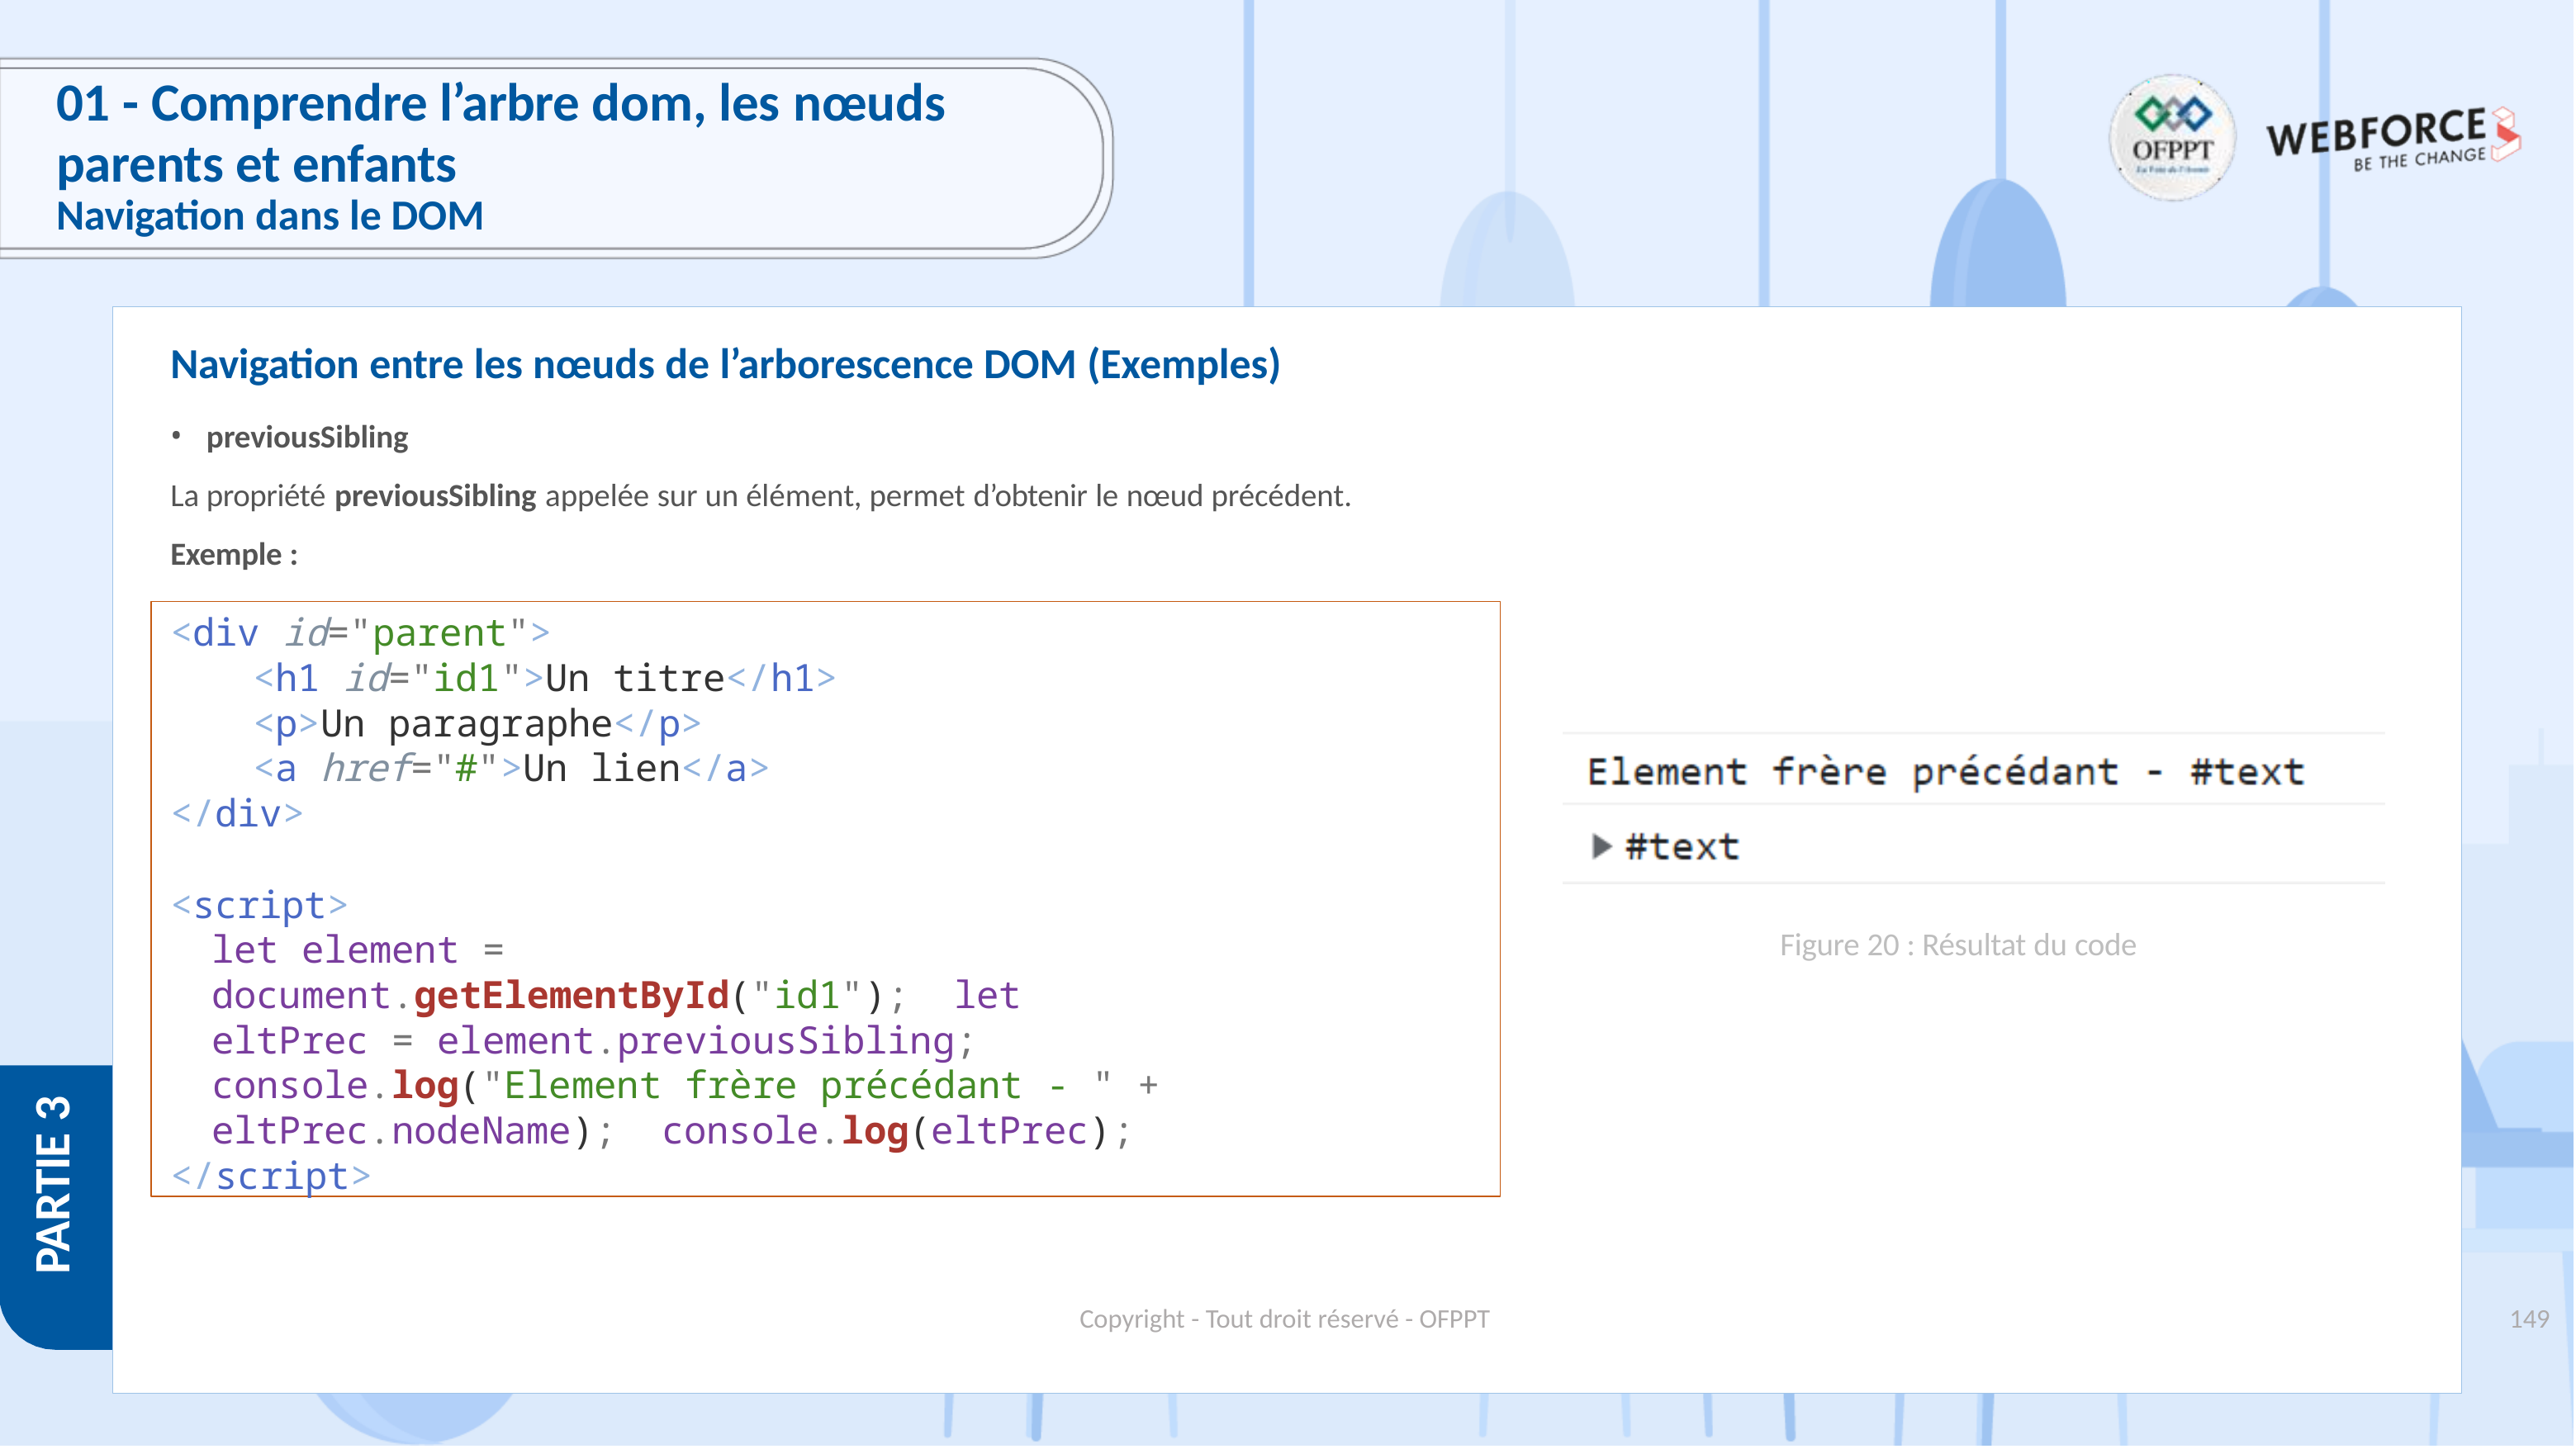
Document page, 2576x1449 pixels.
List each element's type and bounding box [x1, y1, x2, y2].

picture [1563, 731, 2386, 884]
picture [0, 0, 2574, 1446]
text_box [0, 305, 2463, 1395]
